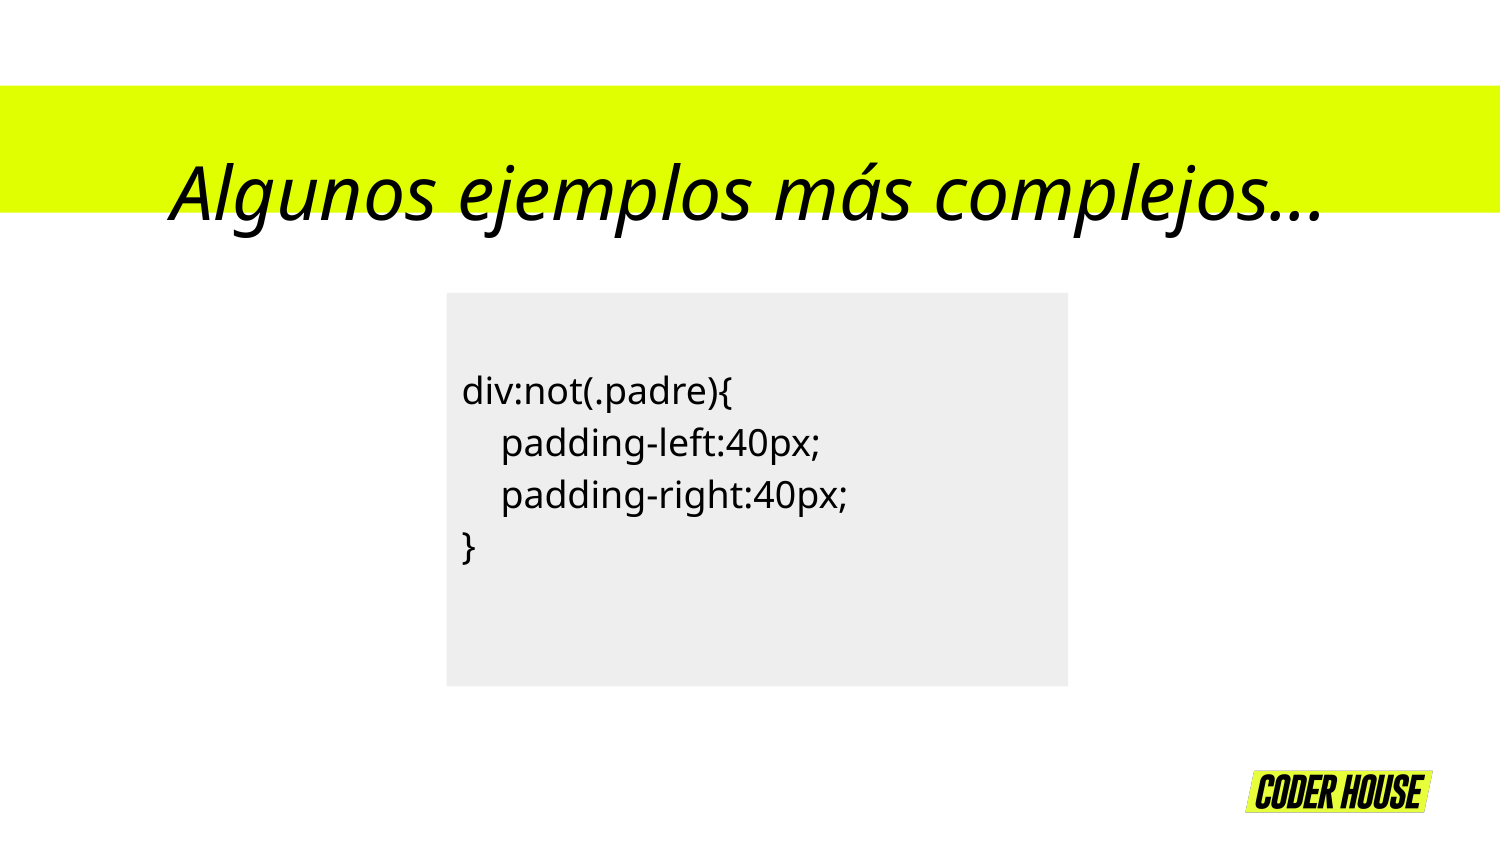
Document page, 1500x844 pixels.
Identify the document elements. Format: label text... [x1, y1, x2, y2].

text_box Algunos ejemplos más complejos... [0, 85, 1500, 213]
picture [1241, 764, 1437, 819]
text_box div:not(.padre){ padding-left:40px; padding-right:40px; } [446, 292, 1069, 687]
